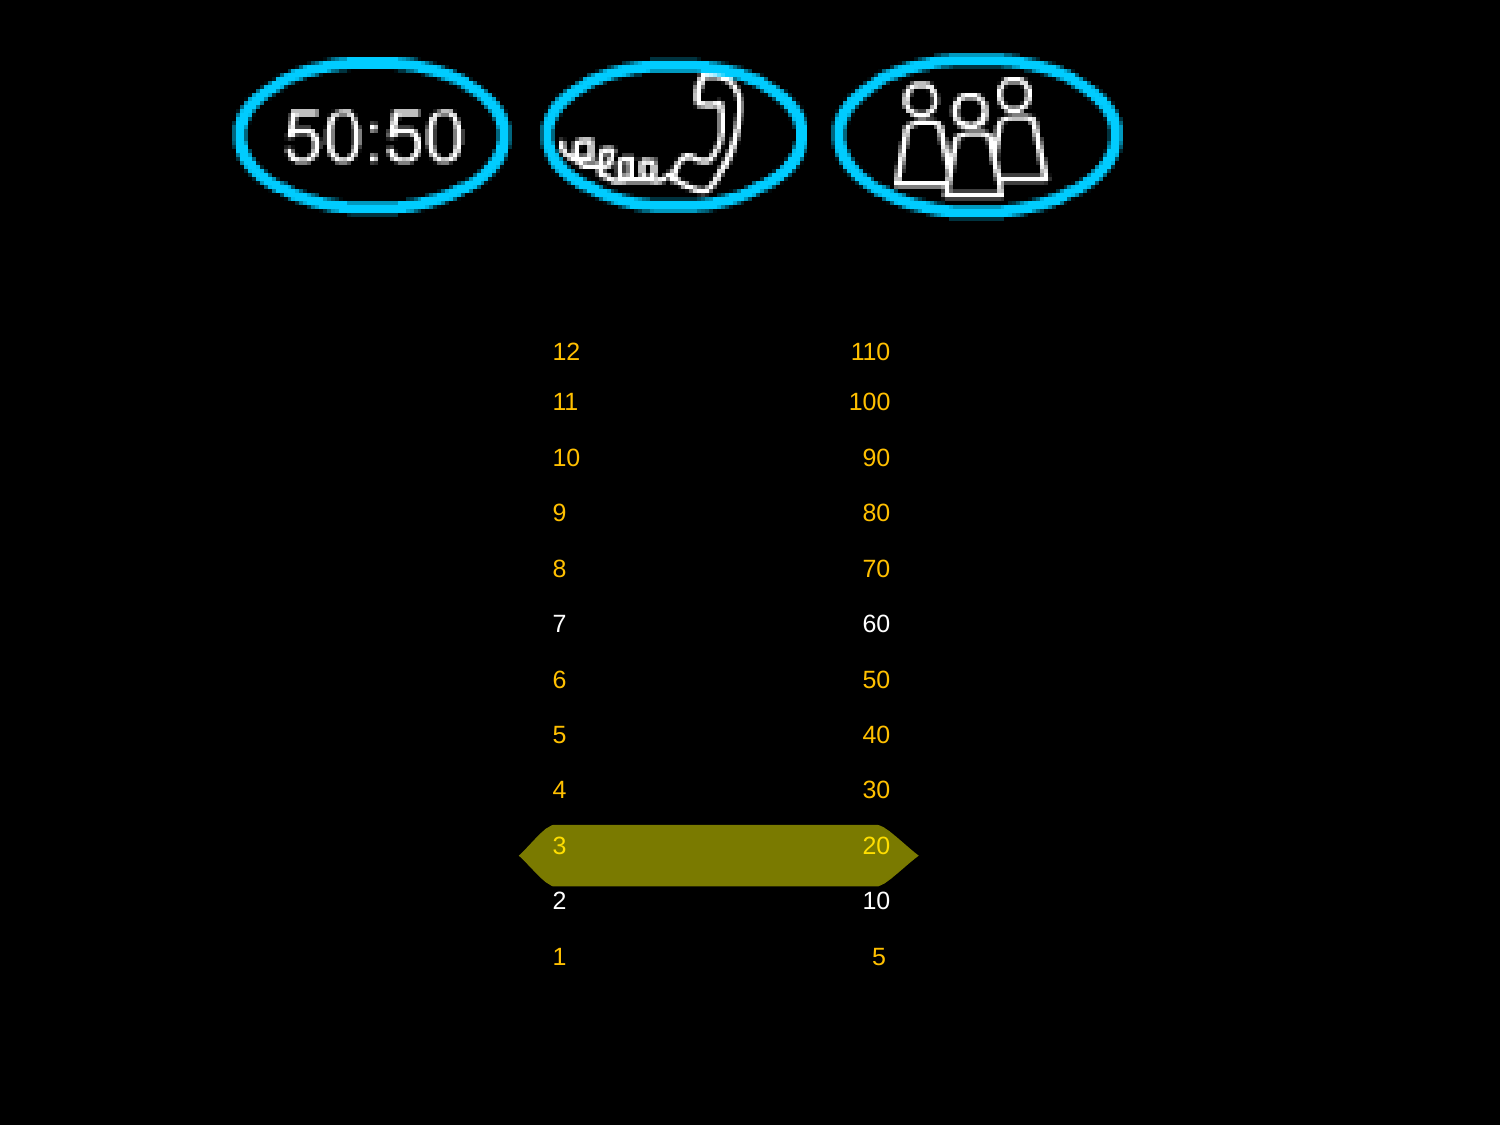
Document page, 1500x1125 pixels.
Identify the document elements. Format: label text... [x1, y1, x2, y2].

table_cell 9 [547, 499, 663, 554]
table_cell 40 [663, 721, 891, 776]
table_header 12 [547, 338, 663, 388]
table_header 110 [663, 338, 891, 388]
text_box [225, 1, 1131, 238]
table_cell 6 [547, 665, 663, 721]
table_cell 5 [663, 943, 891, 993]
table_cell 60 [663, 610, 891, 665]
table_cell 1 [547, 943, 663, 993]
table_cell 2 [547, 887, 663, 943]
table_cell 11 [547, 388, 663, 444]
table_cell 80 [663, 499, 891, 554]
table_cell 10 [663, 887, 891, 943]
table_cell 20 [880, 880, 891, 887]
table_cell 50 [663, 665, 891, 721]
table_cell 90 [663, 444, 891, 499]
table_cell 8 [547, 554, 663, 610]
table_cell 30 [663, 776, 891, 831]
table_cell 7 [547, 610, 663, 665]
text_box [518, 824, 919, 887]
table_cell 4 [547, 776, 663, 827]
table_cell 5 [547, 721, 663, 776]
table_cell 100 [663, 388, 891, 444]
table_cell 10 [547, 444, 663, 499]
table_cell 70 [663, 554, 891, 610]
